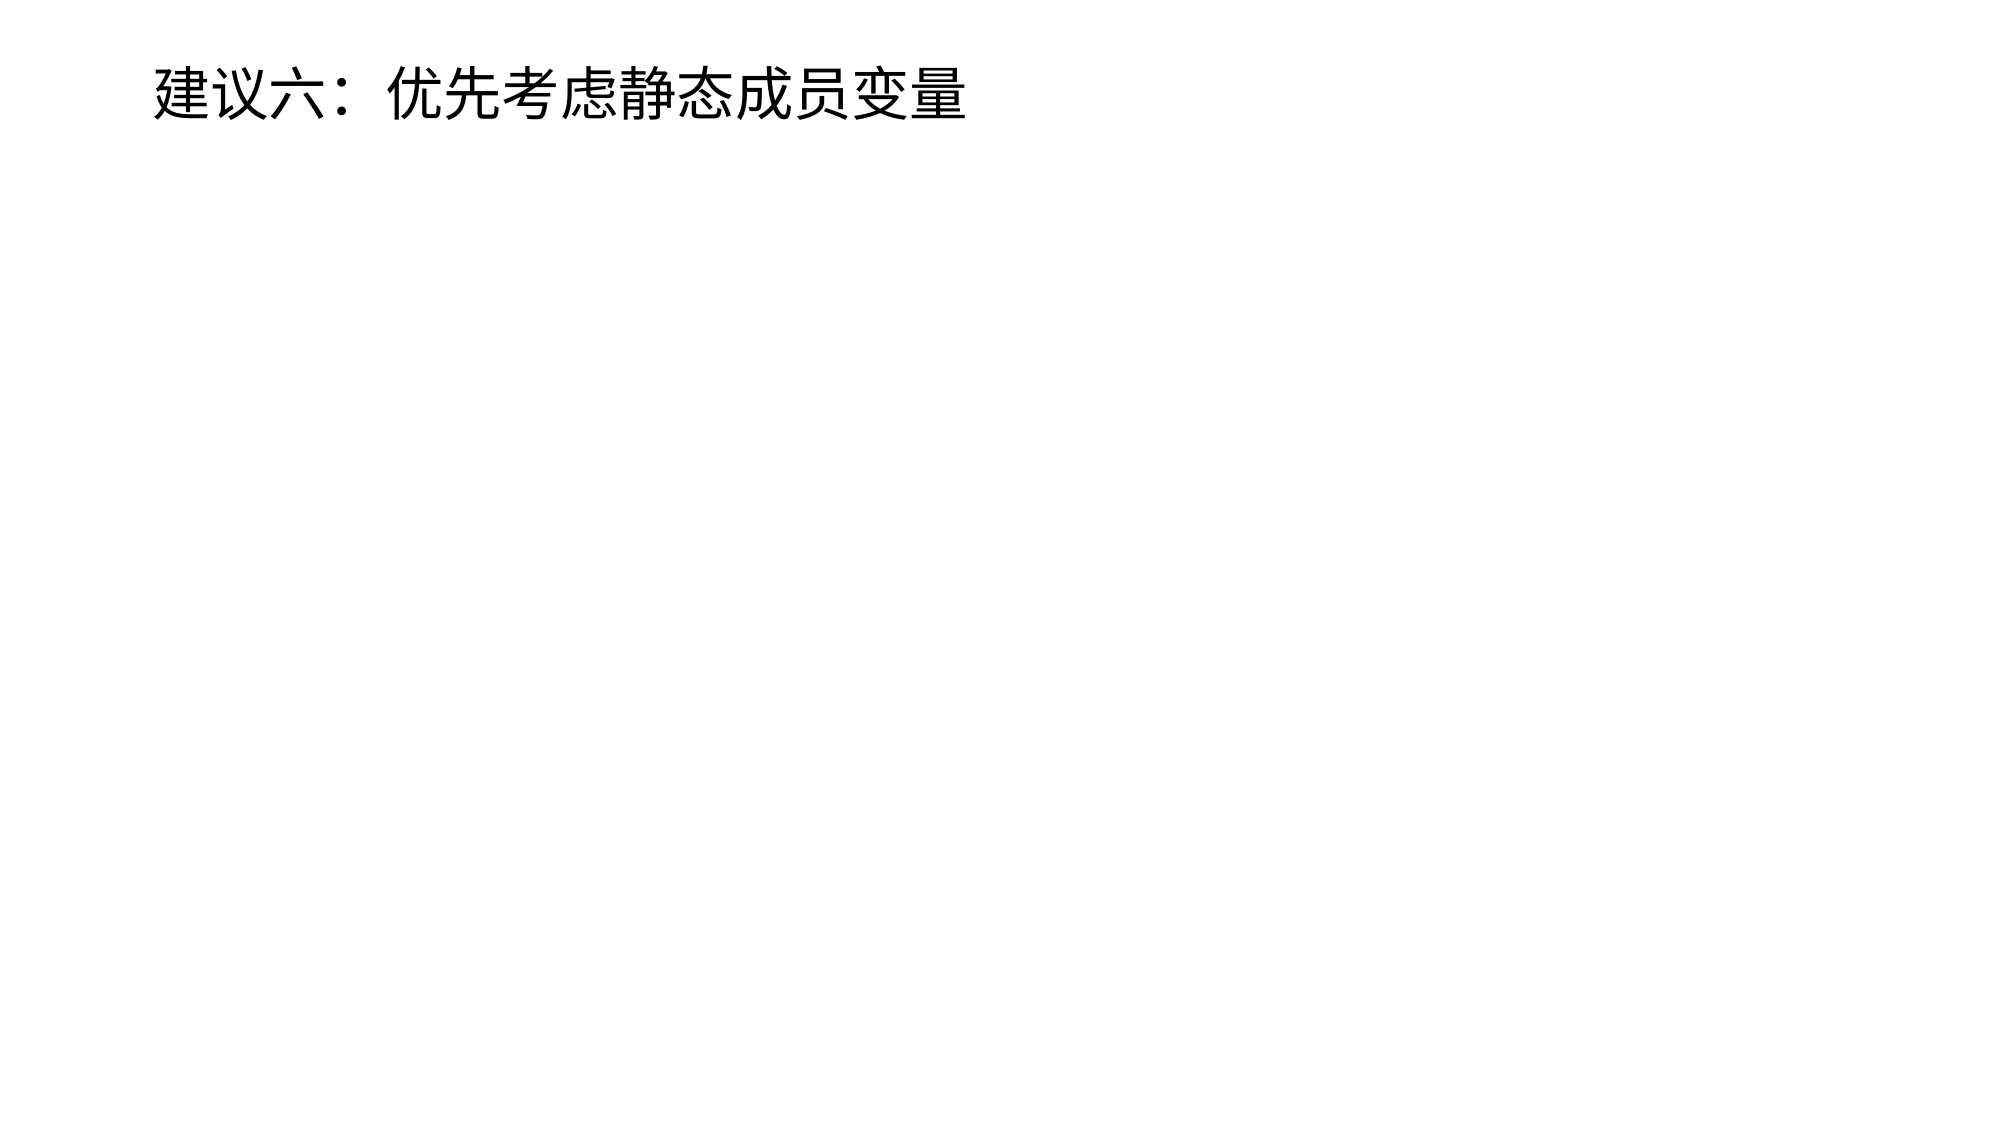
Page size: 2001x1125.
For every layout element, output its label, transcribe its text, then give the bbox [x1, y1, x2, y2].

title 建议六：优先考虑静态成员变量 [137, 59, 1863, 133]
